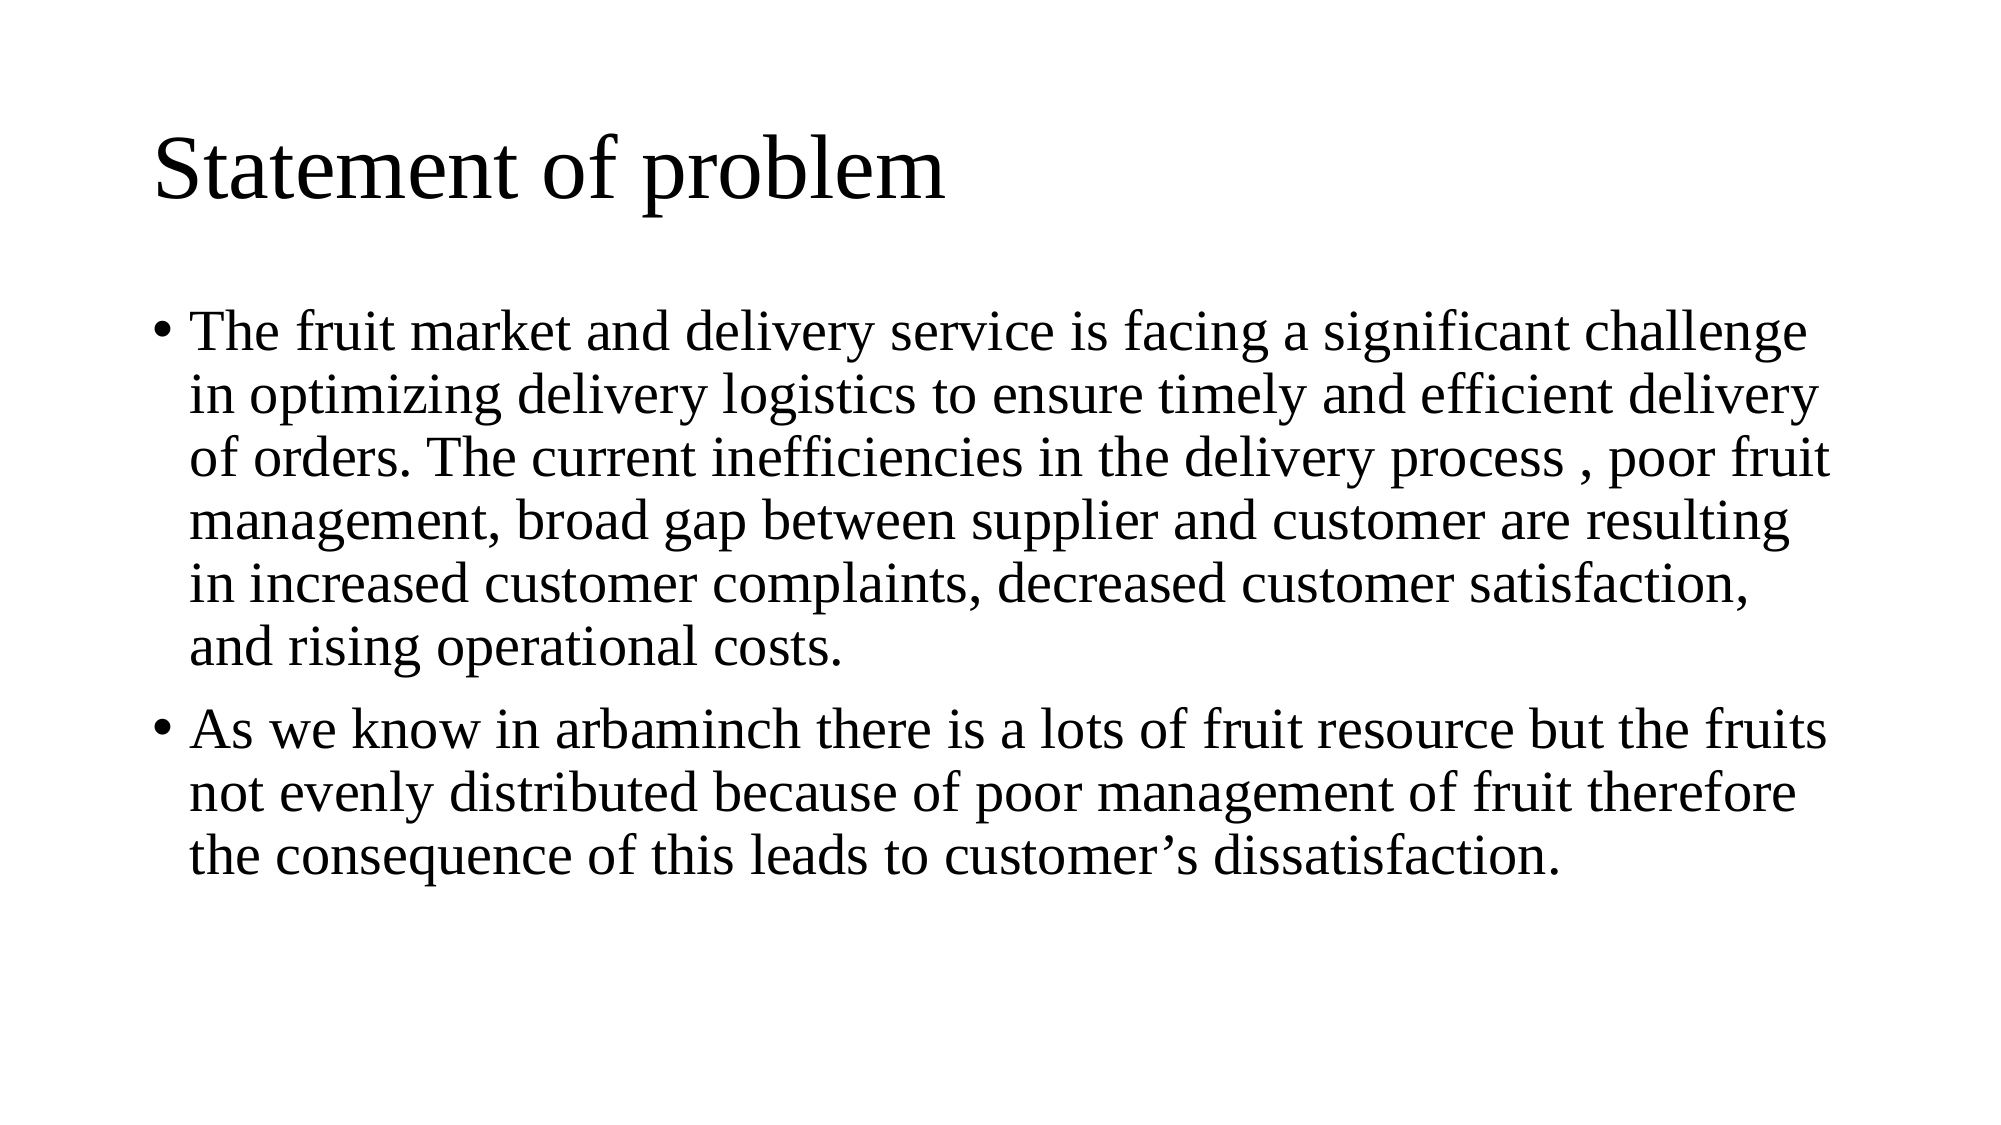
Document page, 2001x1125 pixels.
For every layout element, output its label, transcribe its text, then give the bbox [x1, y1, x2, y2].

list The fruit market and delivery service is facing a significant challenge in optimizing delivery logistics to ensure timely and efficient delivery of orders. The current inefficiencies in the delivery process , poor fruit management, broad gap between supplier and customer are resulting in increased customer complaints, decreased customer satisfaction, and rising operational costs. As we know in arbaminch there is a lots of fruit resource but the fruits not evenly distributed because of poor management of fruit therefore the consequence of this leads to customer’s dissatisfaction. [137, 292, 1863, 1014]
title Statement of problem [137, 59, 1863, 278]
